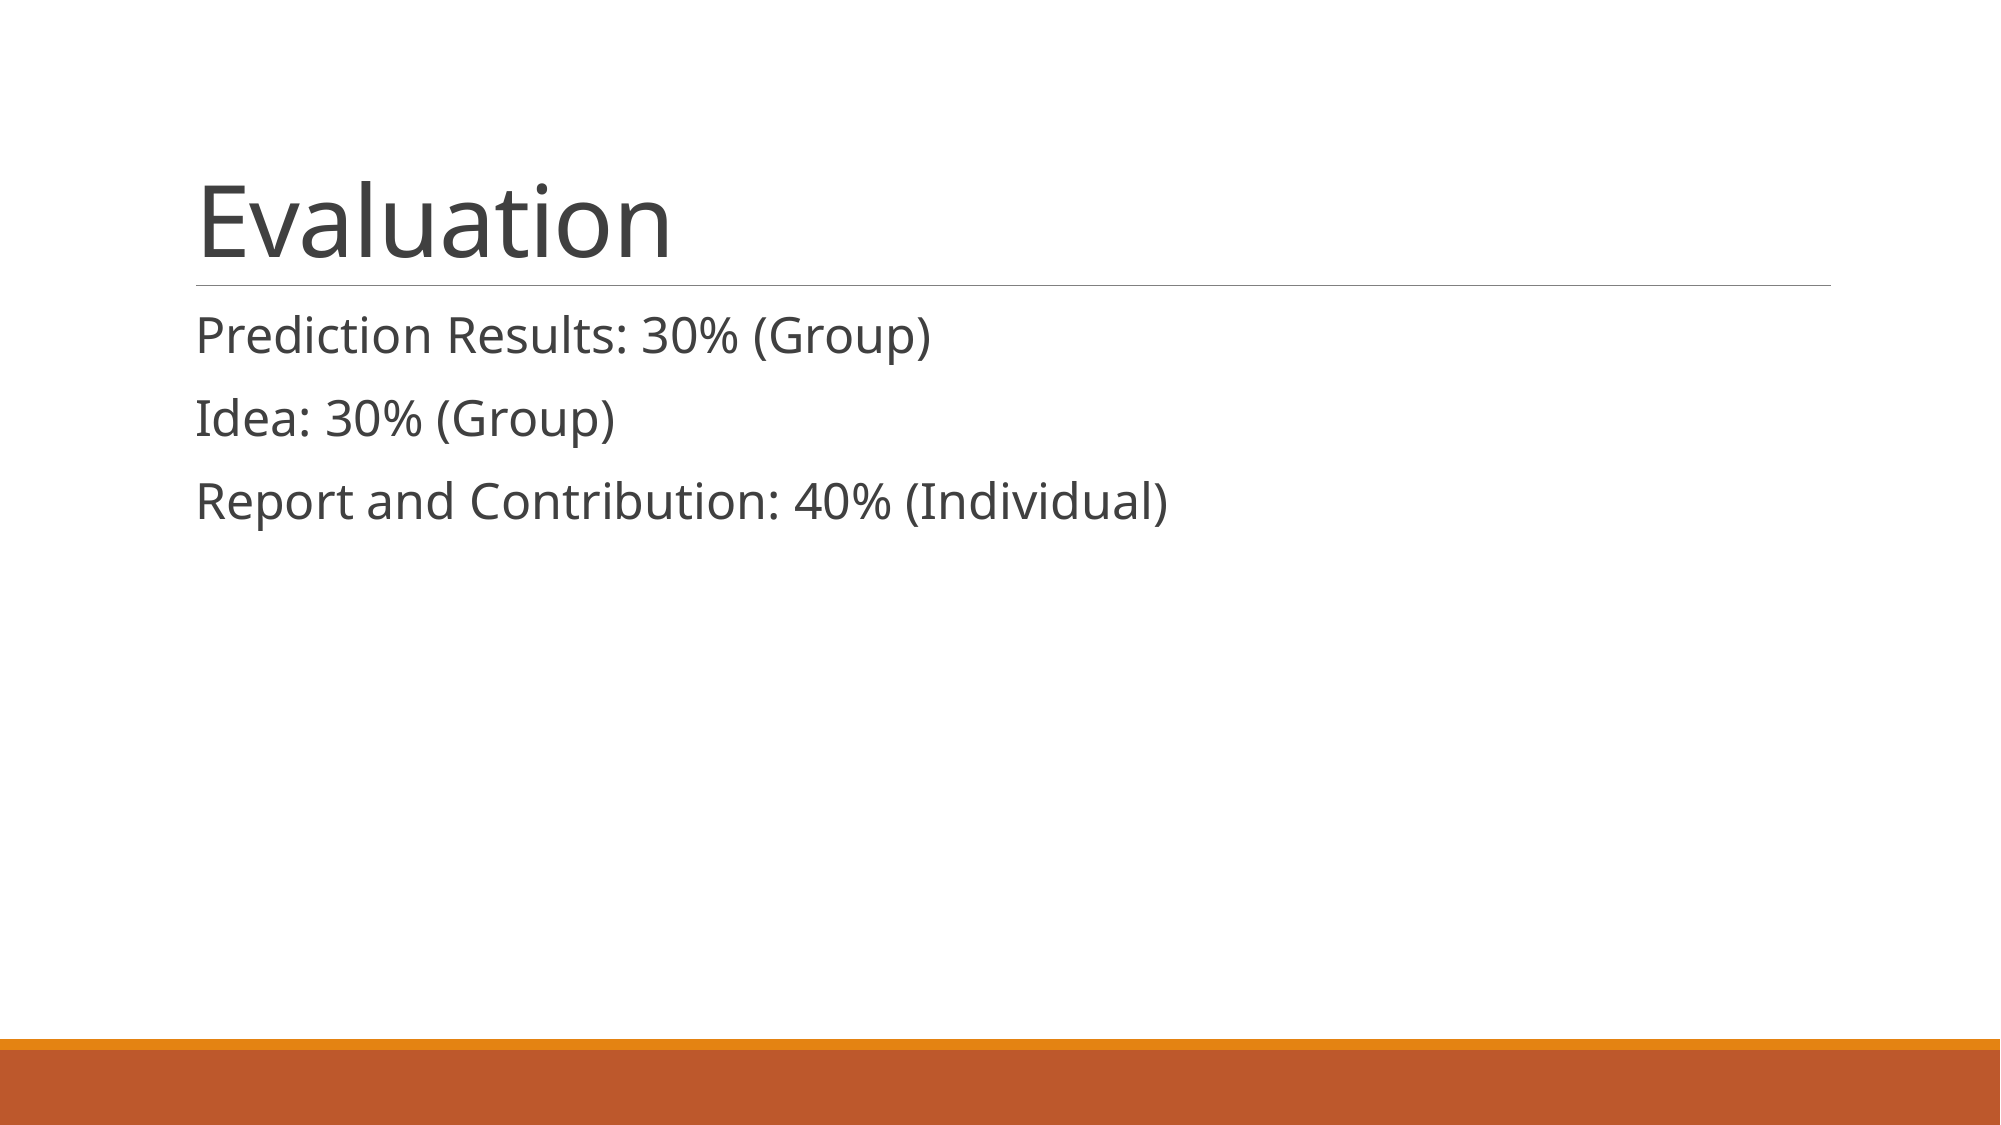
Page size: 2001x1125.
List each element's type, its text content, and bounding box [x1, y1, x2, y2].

title Evaluation [180, 47, 1830, 285]
list Prediction Results: 30% (Group) Idea: 30% (Group) Report and Contribution: 40% (Individual) [180, 302, 1830, 963]
